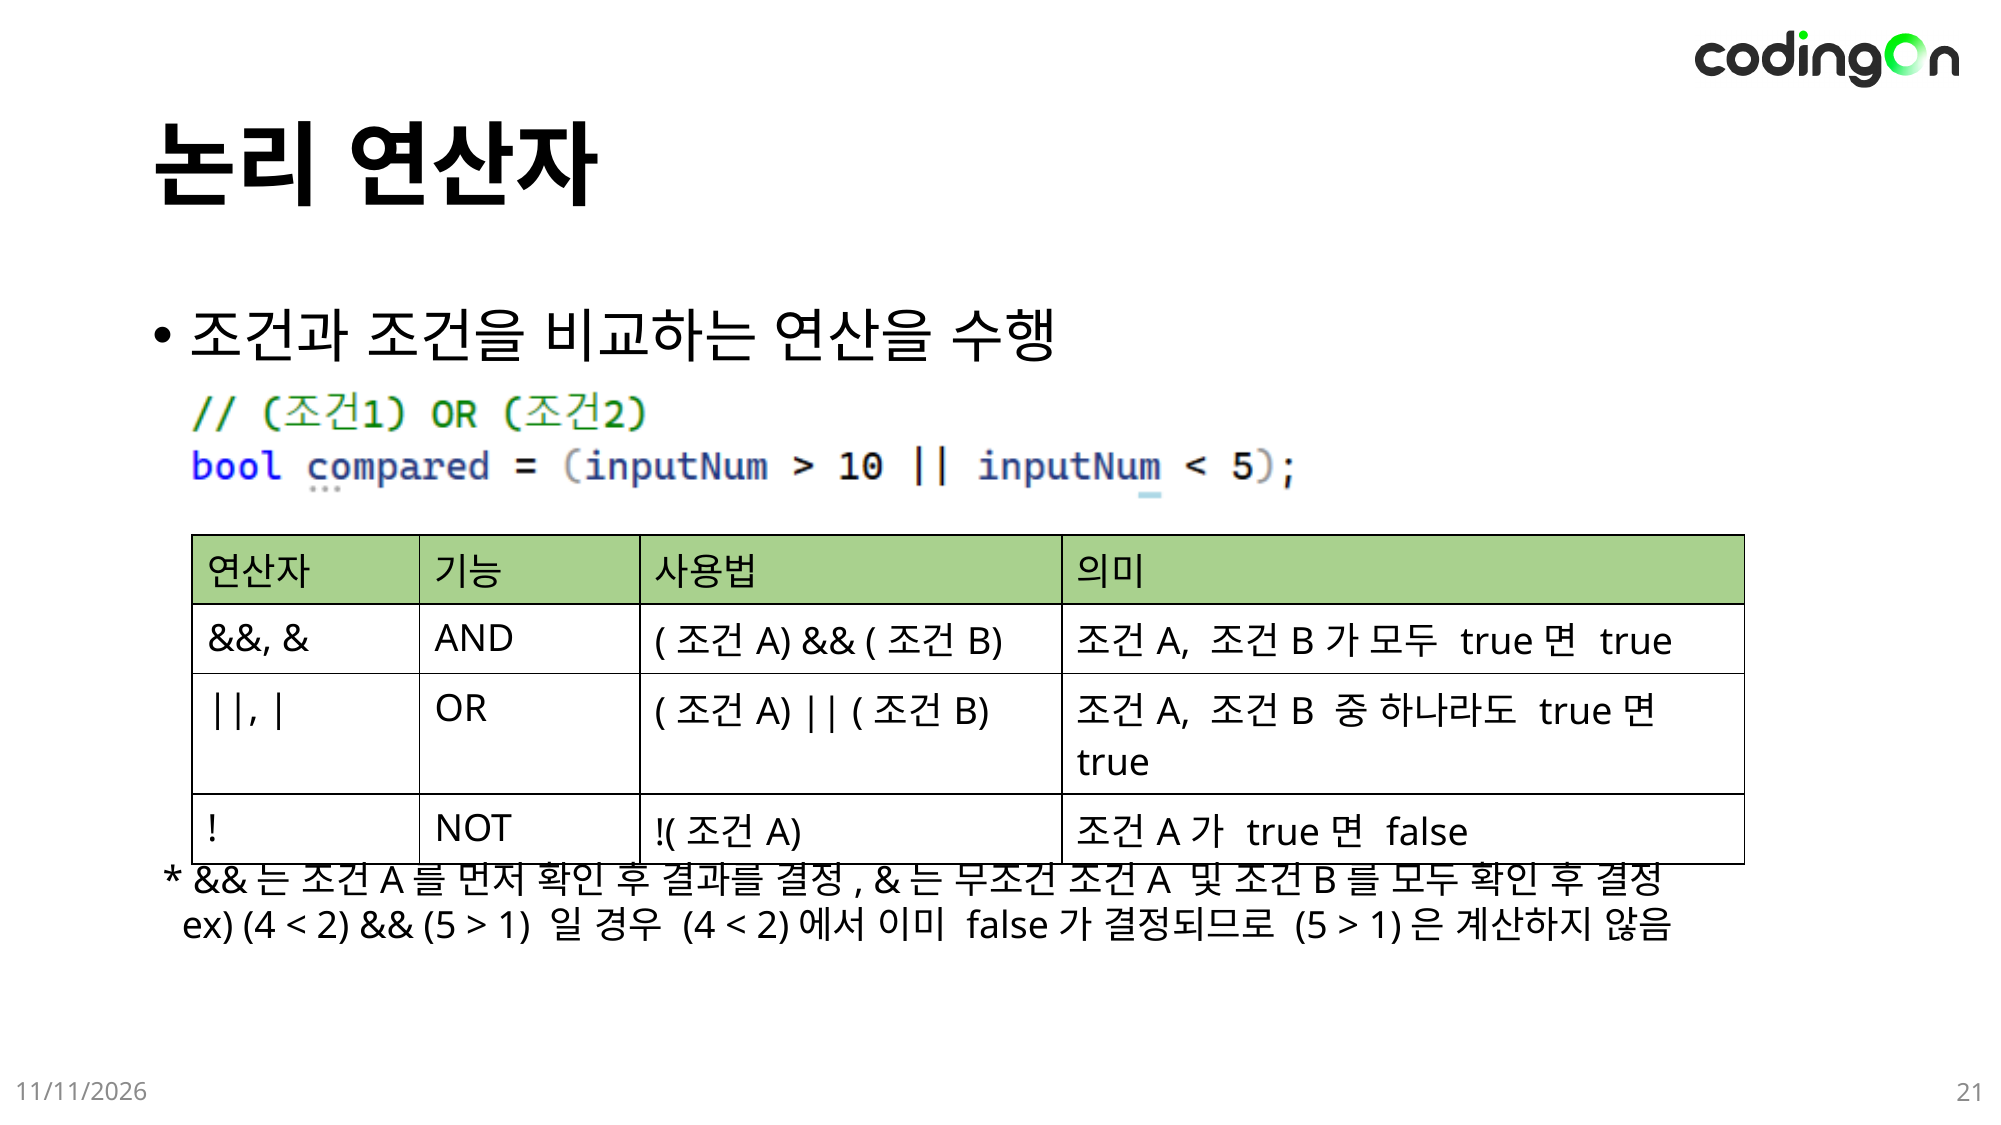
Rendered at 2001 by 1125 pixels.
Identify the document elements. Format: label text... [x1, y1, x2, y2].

table_header 의미 [1063, 536, 1744, 603]
table_cell ||, | [193, 674, 419, 793]
list 조건과 조건을 비교하는 연산을 수행 [137, 299, 1863, 1014]
table_cell !(조건A) [641, 795, 1061, 848]
table_header 연산자 [193, 536, 419, 603]
table_header 기능 [420, 536, 639, 603]
table_cell 조건A, 조건B 중 하나라도 true면 true [1063, 674, 1744, 793]
text_box * &&는 조건A를 먼저 확인 후 결과를 결정, &는 무조건 조건A 및 조건B를 모두 확인 후 결정 ex) (4 < 2) && (5 > 1) 일 경우 (4 < 2)에서 이미 false가 결정되므로 (5 > 1)은 계산하지 않음 [147, 848, 1699, 953]
table_header 사용법 [641, 536, 1061, 603]
slide_number 21 [1550, 1063, 2000, 1124]
table_cell NOT [420, 795, 639, 848]
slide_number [0, 1062, 450, 1123]
table_cell (조건A) && (조건B) [641, 605, 1061, 673]
table_cell ! [193, 795, 419, 848]
picture [1695, 30, 1959, 88]
picture [175, 376, 1311, 507]
table_cell 조건A가 true면 false [1063, 795, 1744, 863]
table_cell (조건A) || (조건B) [641, 674, 1061, 793]
table_cell AND [420, 605, 639, 673]
table_cell OR [420, 674, 639, 793]
table_cell &&, & [193, 605, 419, 673]
title 논리 연산자 [137, 59, 1863, 278]
table_cell 조건A, 조건B가 모두 true면 true [1063, 605, 1744, 673]
